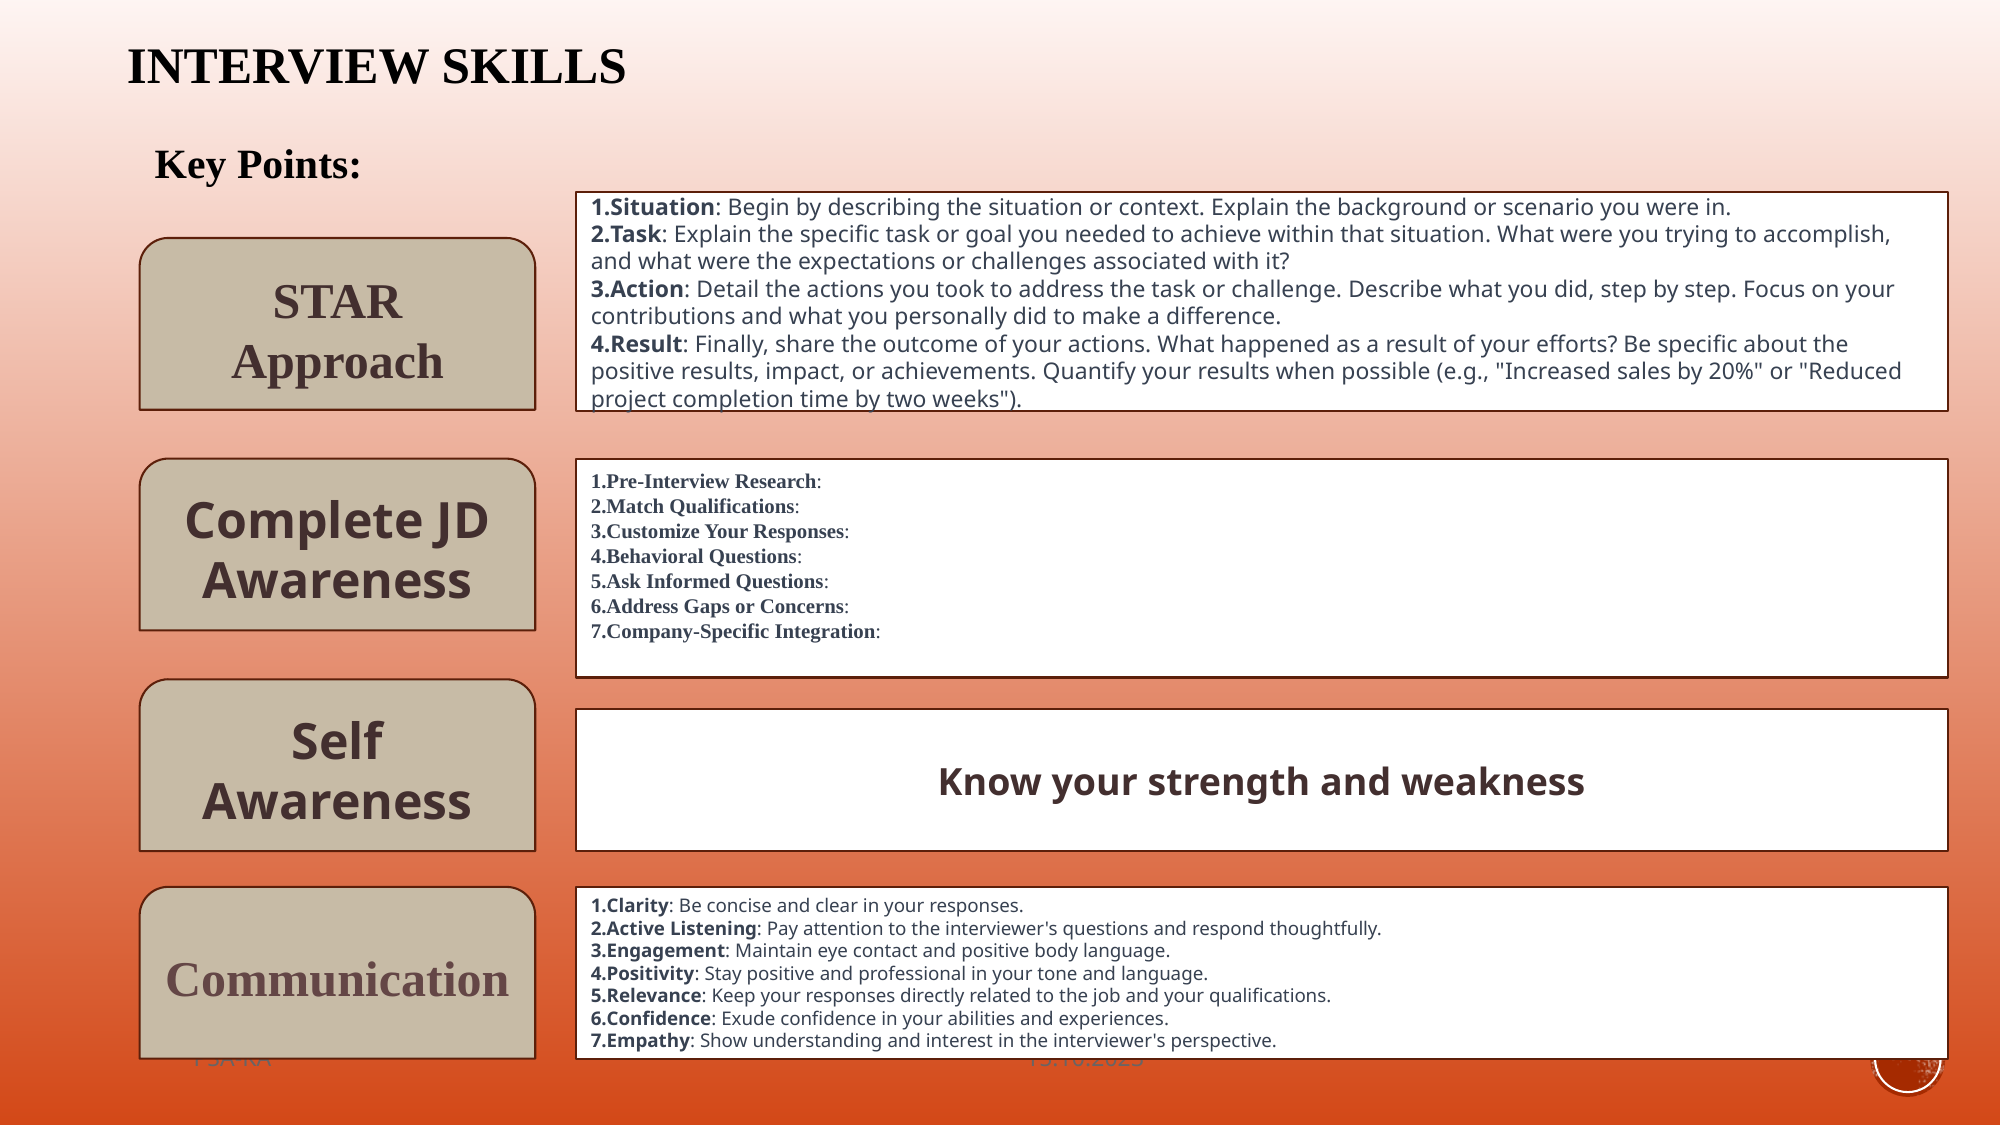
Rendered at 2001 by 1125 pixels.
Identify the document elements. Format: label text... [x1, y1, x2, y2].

title Interview Skills [111, 32, 1687, 165]
footer PSA-KA 15.10.2023 [178, 1028, 1217, 1089]
list Key Points: [139, 129, 1642, 1028]
text_box Know your strength and weakness [575, 708, 1949, 852]
text_box Complete JD Awareness [138, 457, 537, 632]
text_box Pre-Interview Research: Match Qualifications: Customize Your Responses: Behavioral Questions: Ask Informed Questions: Address Gaps or Concerns: Company-Specific Integration: [575, 458, 1949, 679]
text_box Clarity: Be concise and clear in your responses. Active Listening: Pay attention to the interviewer's questions and respond thoughtfully. Engagement: Maintain eye contact and positive body language. Positivity: Stay positive and professional in your tone and language. Relevance: Keep your responses directly related to the job and your qualifications. Confidence: Exude confidence in your abilities and experiences. Empathy: Show understanding and interest in the interviewer's perspective. [575, 886, 1949, 1060]
text_box Situation: Begin by describing the situation or context. Explain the background or scenario you were in. Task: Explain the specific task or goal you needed to achieve within that situation. What were you trying to accomplish, and what were the expectations or challenges associated with it? Action: Detail the actions you took to address the task or challenge. Describe what you did, step by step. Focus on your contributions and what you personally did to make a difference. Result: Finally, share the outcome of your actions. What happened as a result of your efforts? Be specific about the positive results, impact, or achievements. Quantify your results when possible (e.g., "Increased sales by 20%" or "Reduced project completion time by two weeks"). [575, 191, 1949, 412]
text_box Communication [138, 885, 537, 1060]
text_box Self Awareness [138, 678, 537, 853]
text_box STAR Approach [138, 236, 537, 411]
